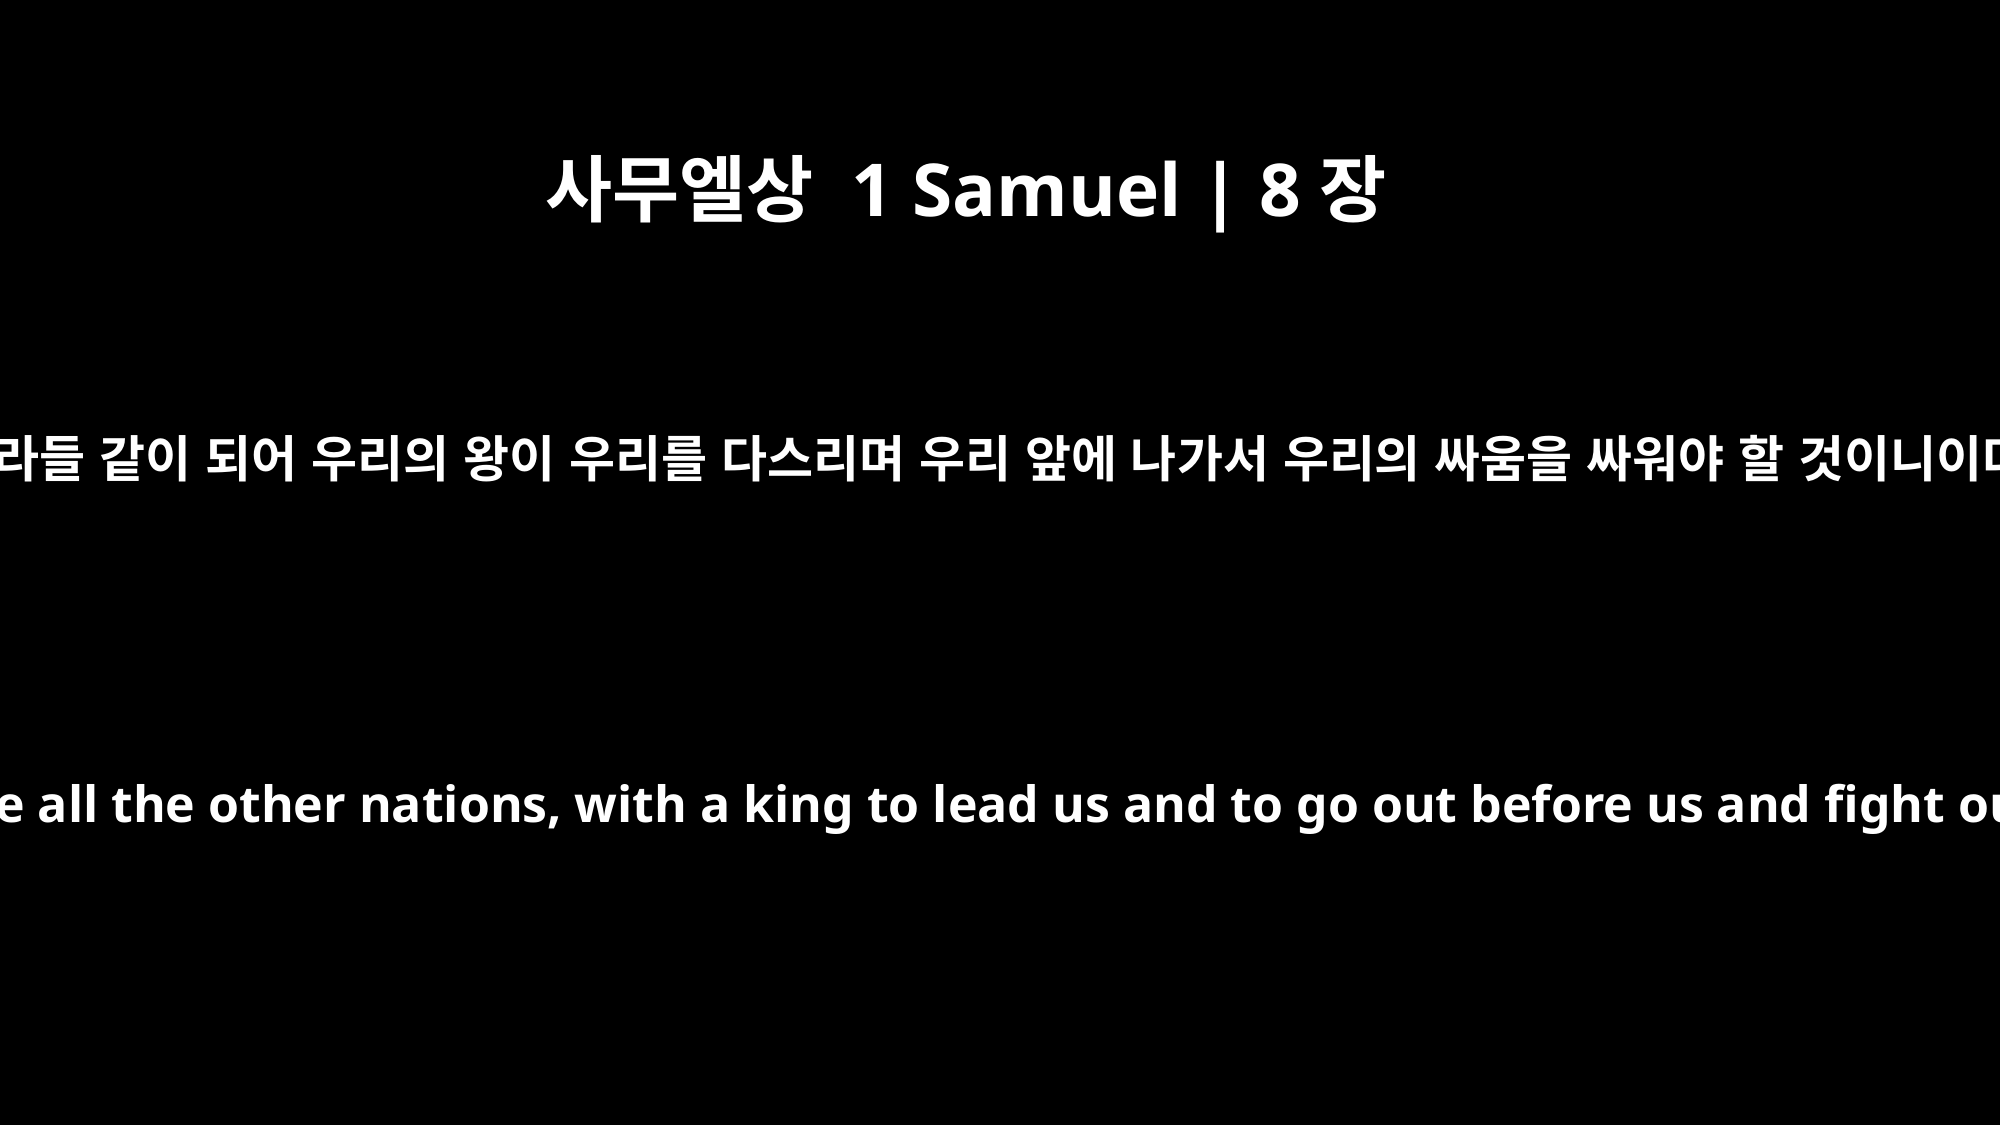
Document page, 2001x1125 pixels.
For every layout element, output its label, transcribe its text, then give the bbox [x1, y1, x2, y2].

text_box Then we will be like all the other nations, with a king to lead us and to go out before us and fight our battles." [0, 764, 2000, 840]
text_box 사무엘상 1 Samuel | 8장 [530, 136, 1402, 239]
text_box 20 우리도 다른 나라들 같이 되어 우리의 왕이 우리를 다스리며 우리 앞에 나가서 우리의 싸움을 싸워야 할 것이니이다 하는지라 [0, 359, 2000, 495]
